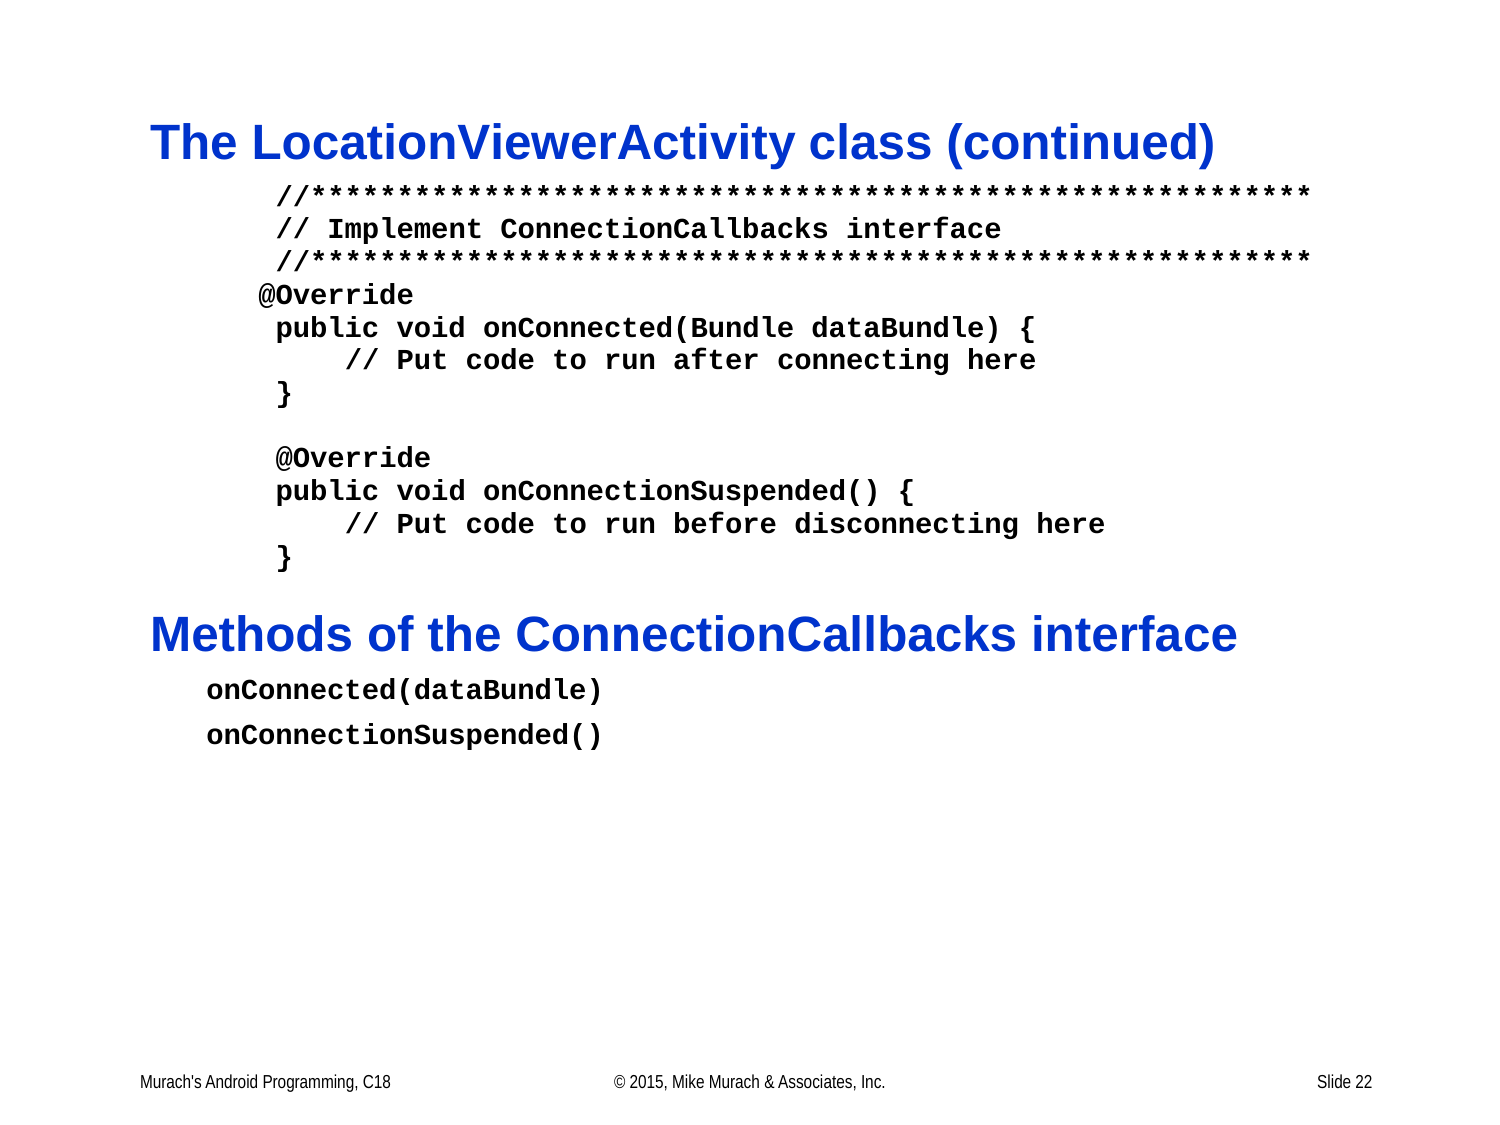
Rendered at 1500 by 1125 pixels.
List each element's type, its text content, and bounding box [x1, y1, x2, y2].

footer © 2015, Mike Murach & Associates, Inc. [474, 1025, 1025, 1100]
slide_number Slide 22 [1074, 1025, 1388, 1100]
slide_number Murach's Android Programming, C18 [125, 1025, 450, 1100]
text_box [149, 112, 1378, 852]
